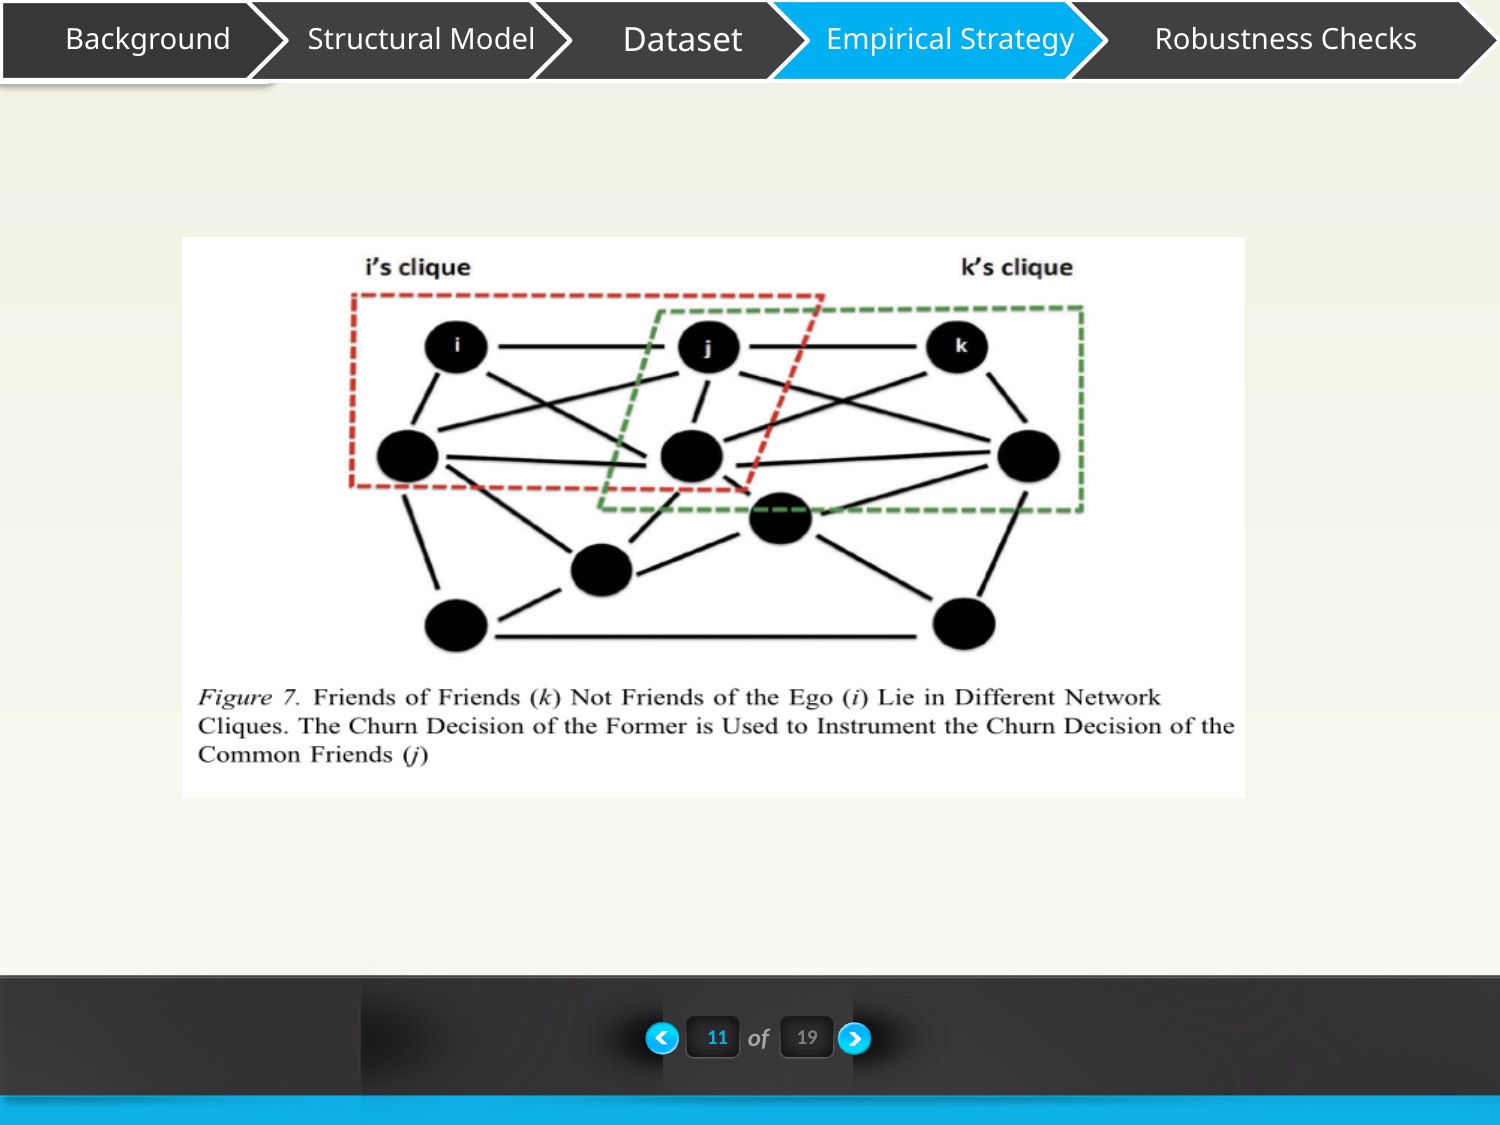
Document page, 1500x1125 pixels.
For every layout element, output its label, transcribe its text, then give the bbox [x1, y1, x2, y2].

picture [0, 82, 1500, 1096]
text_box of [747, 1014, 773, 1059]
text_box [0, 0, 1500, 82]
